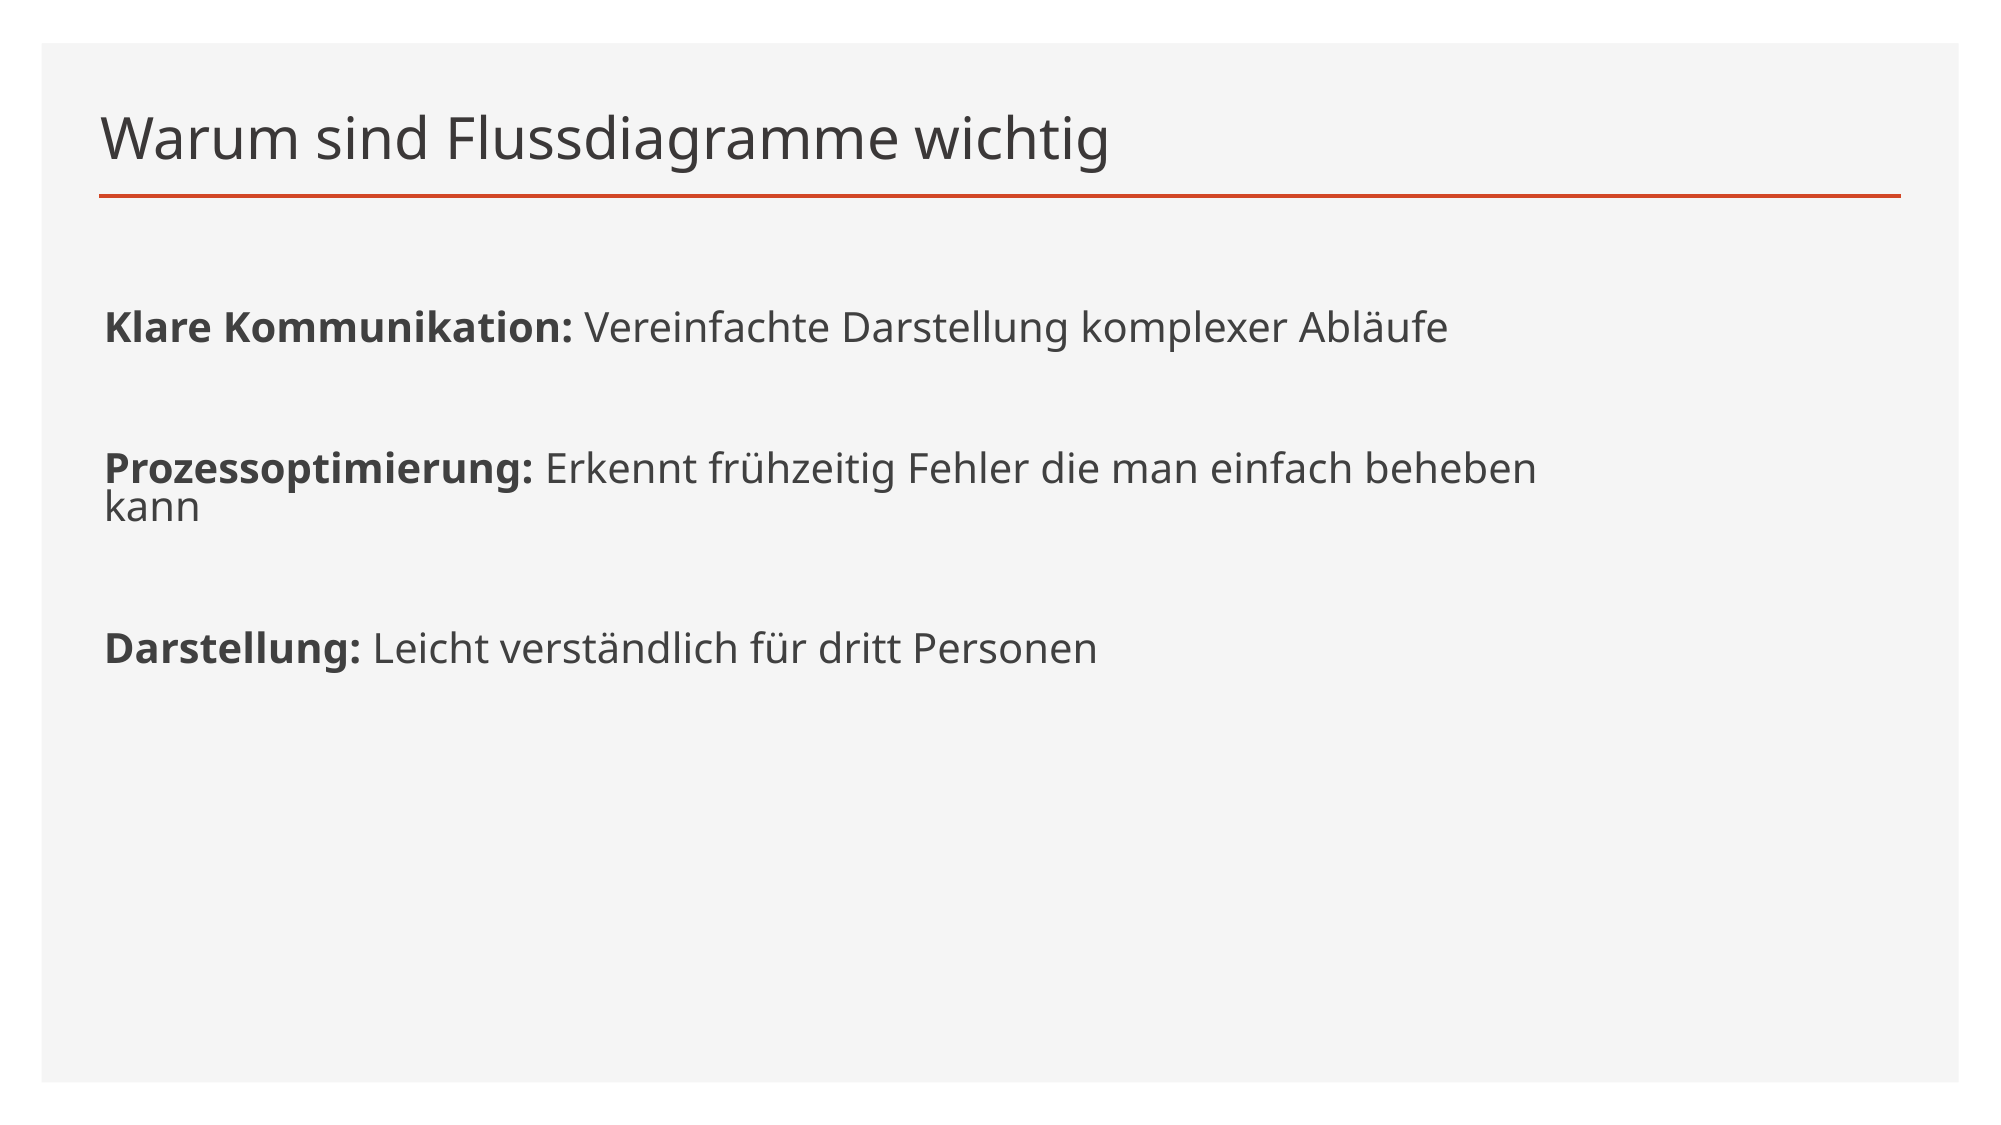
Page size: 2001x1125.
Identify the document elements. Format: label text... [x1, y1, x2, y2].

title Warum sind Flussdiagramme wichtig [85, 73, 1214, 179]
list Klare Kommunikation: Vereinfachte Darstellung komplexer Abläufe Prozessoptimierung: Erkennt frühzeitig Fehler die man einfach beheben kann Darstellung: Leicht verständlich für dritt Personen [88, 234, 1581, 1021]
